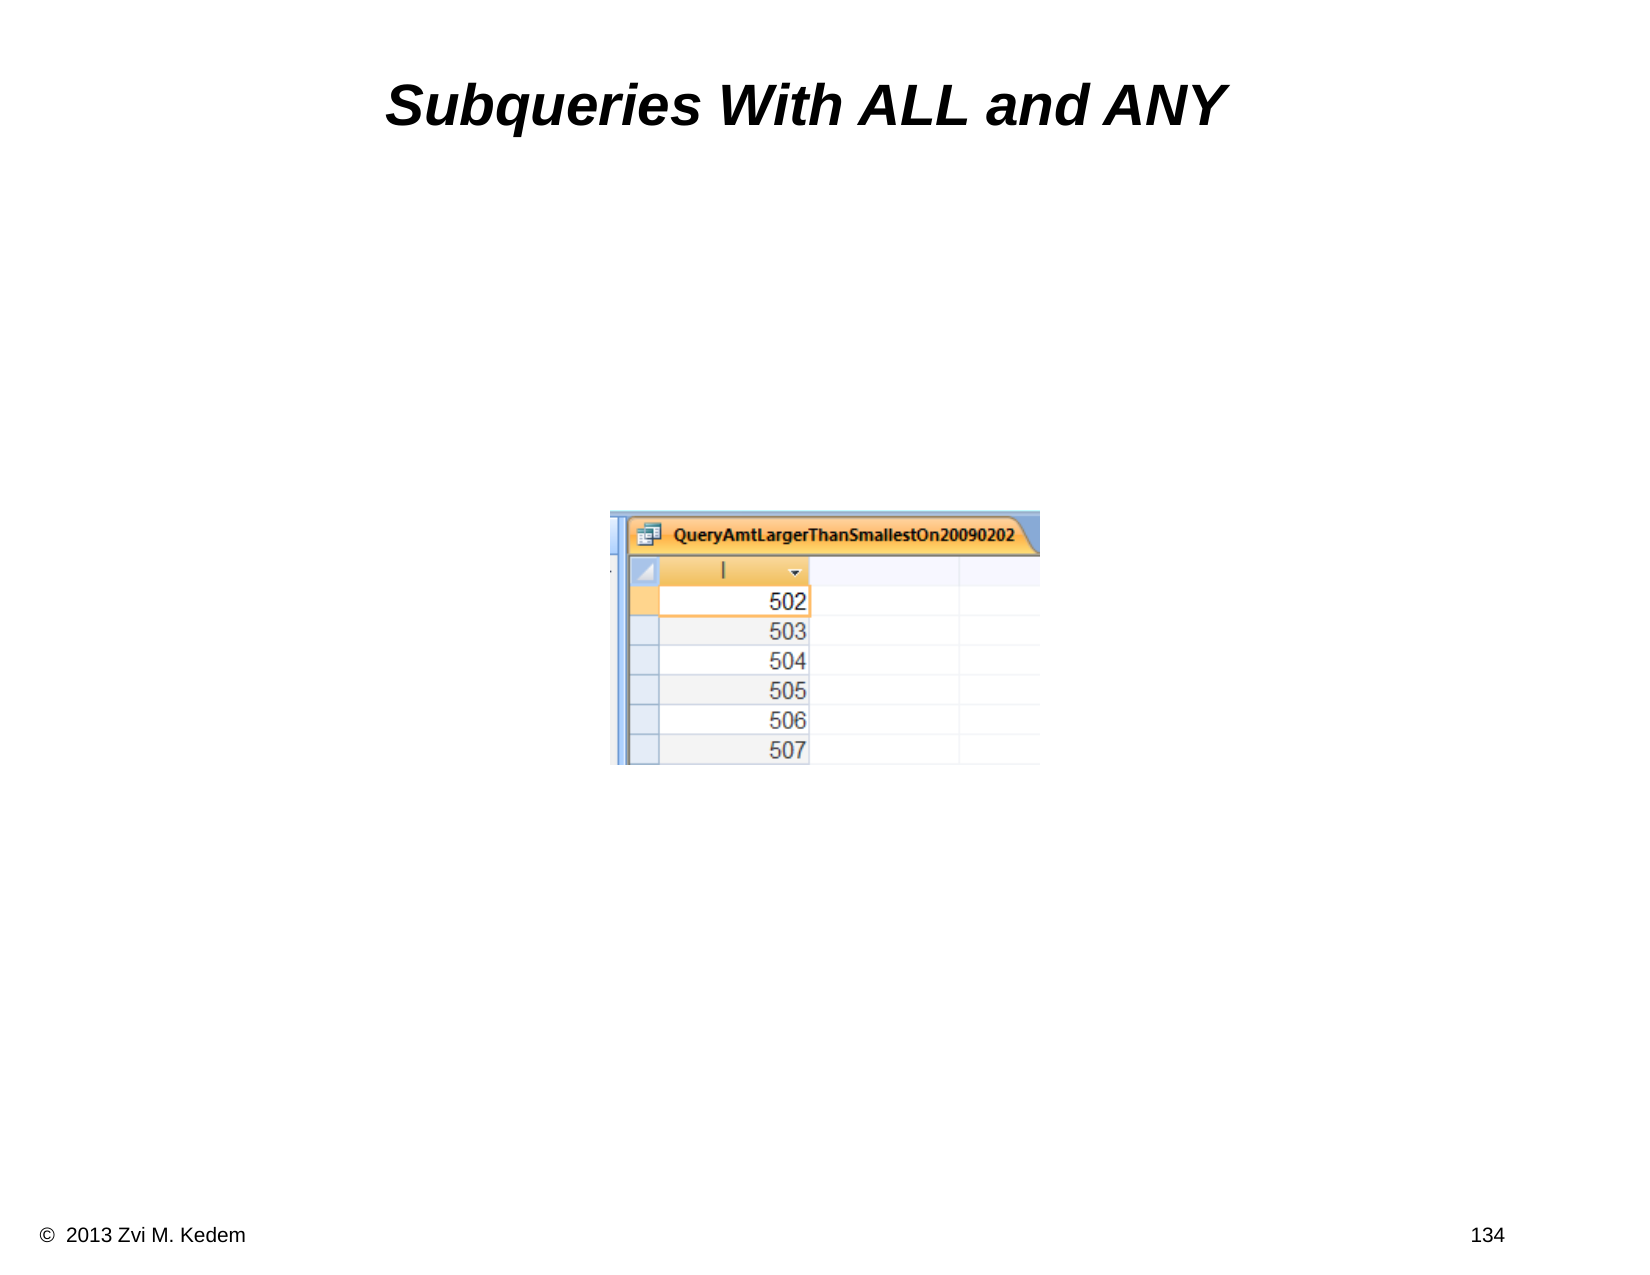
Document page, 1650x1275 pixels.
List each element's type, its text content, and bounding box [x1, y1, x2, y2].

picture [609, 509, 1040, 766]
title Subqueries With ALL and ANY [111, 36, 1501, 176]
